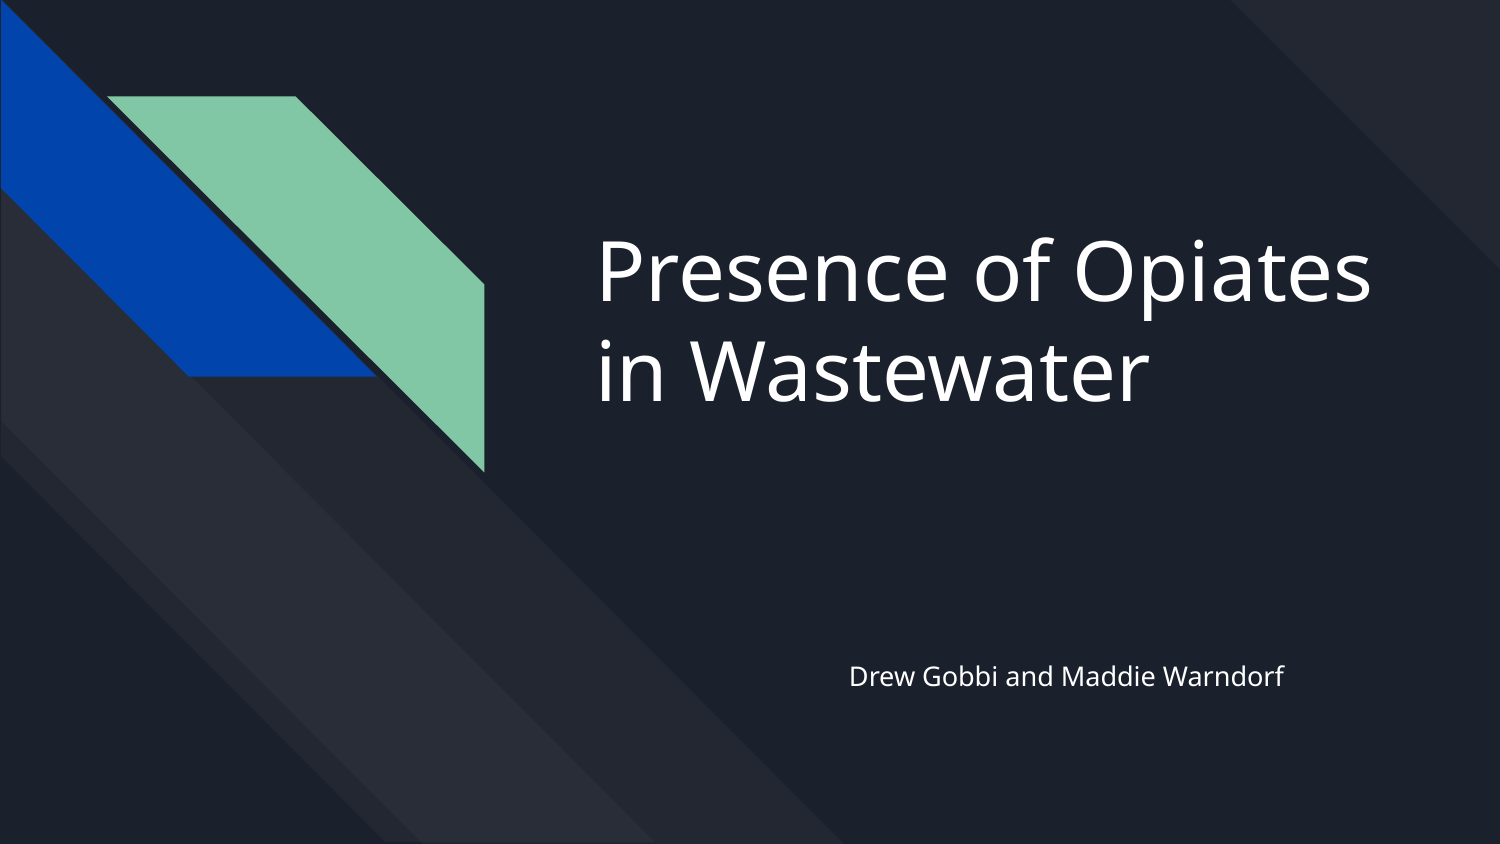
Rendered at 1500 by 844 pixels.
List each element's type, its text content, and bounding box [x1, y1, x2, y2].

subtitle Drew Gobbi and Maddie Warndorf [833, 643, 1404, 727]
title Presence of Opiates in Wastewater [580, 202, 1404, 518]
